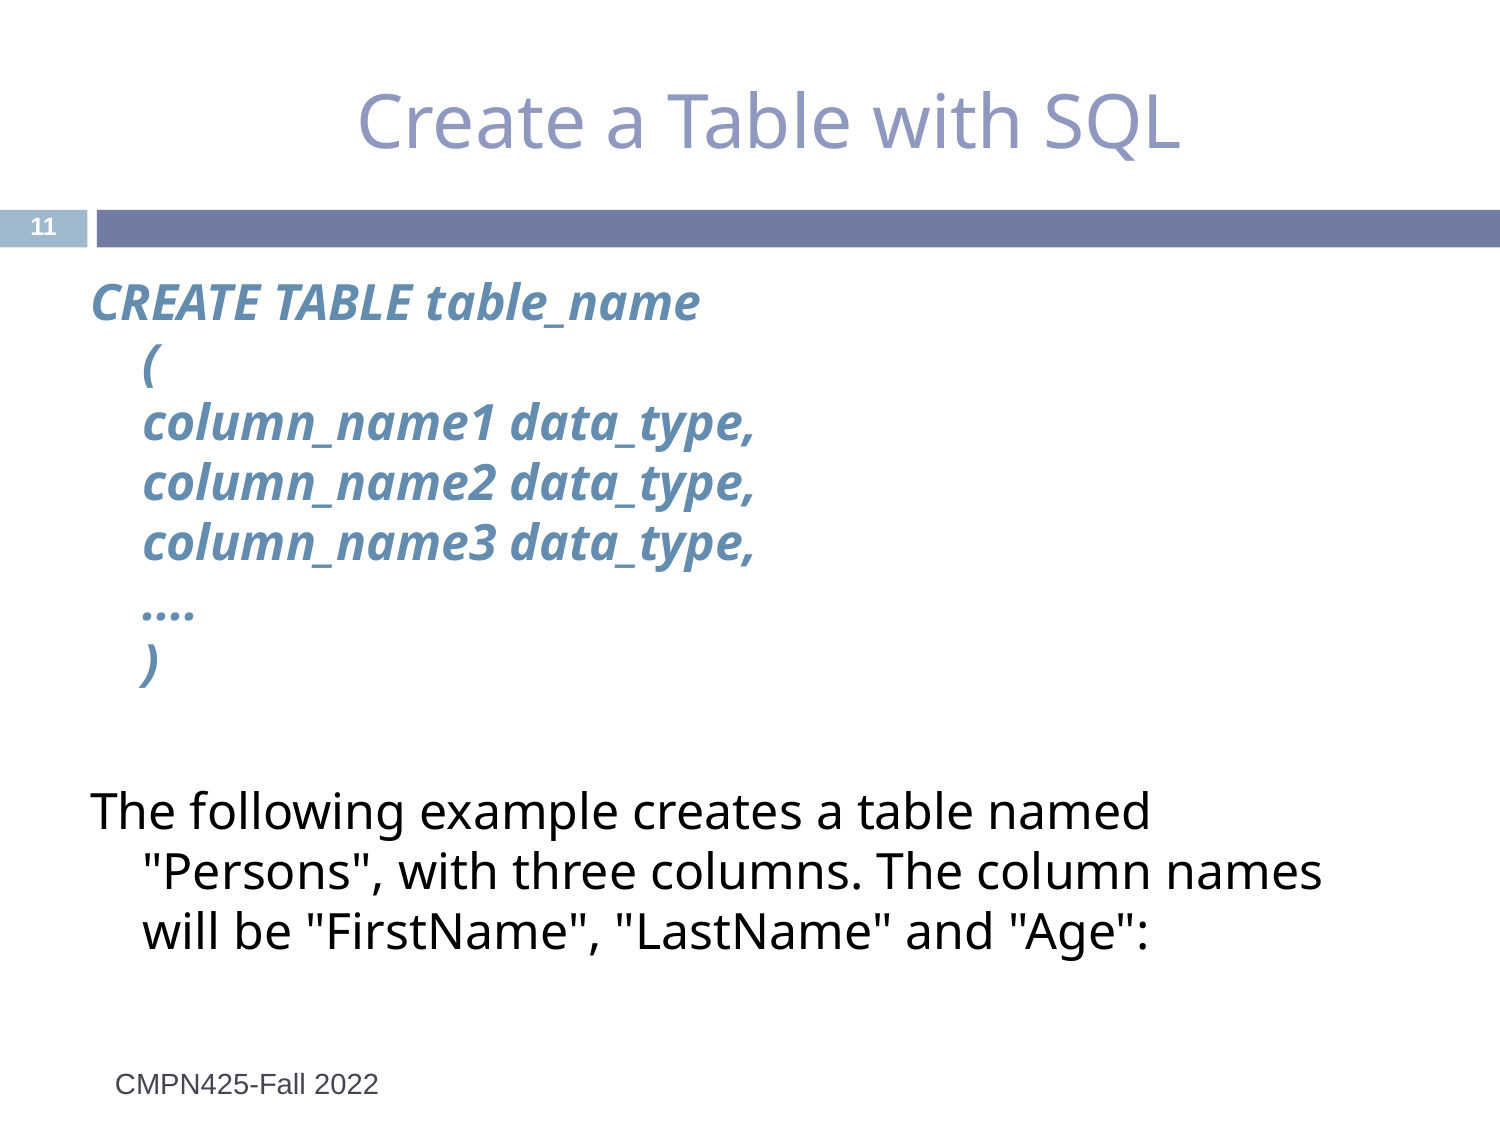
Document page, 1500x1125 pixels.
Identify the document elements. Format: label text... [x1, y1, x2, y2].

list CREATE TABLE table_name ( column_name1 data_type, column_name2 data_type, column_name3 data_type, .... ) The following example creates a table named "Persons", with three columns. The column names will be "FirstName", "LastName" and "Age": [75, 262, 1413, 1000]
text_box CMPN425-Fall 2022 [99, 1052, 990, 1113]
title Create a Table with SQL [100, 37, 1438, 200]
text_box ‹#› [0, 208, 88, 249]
